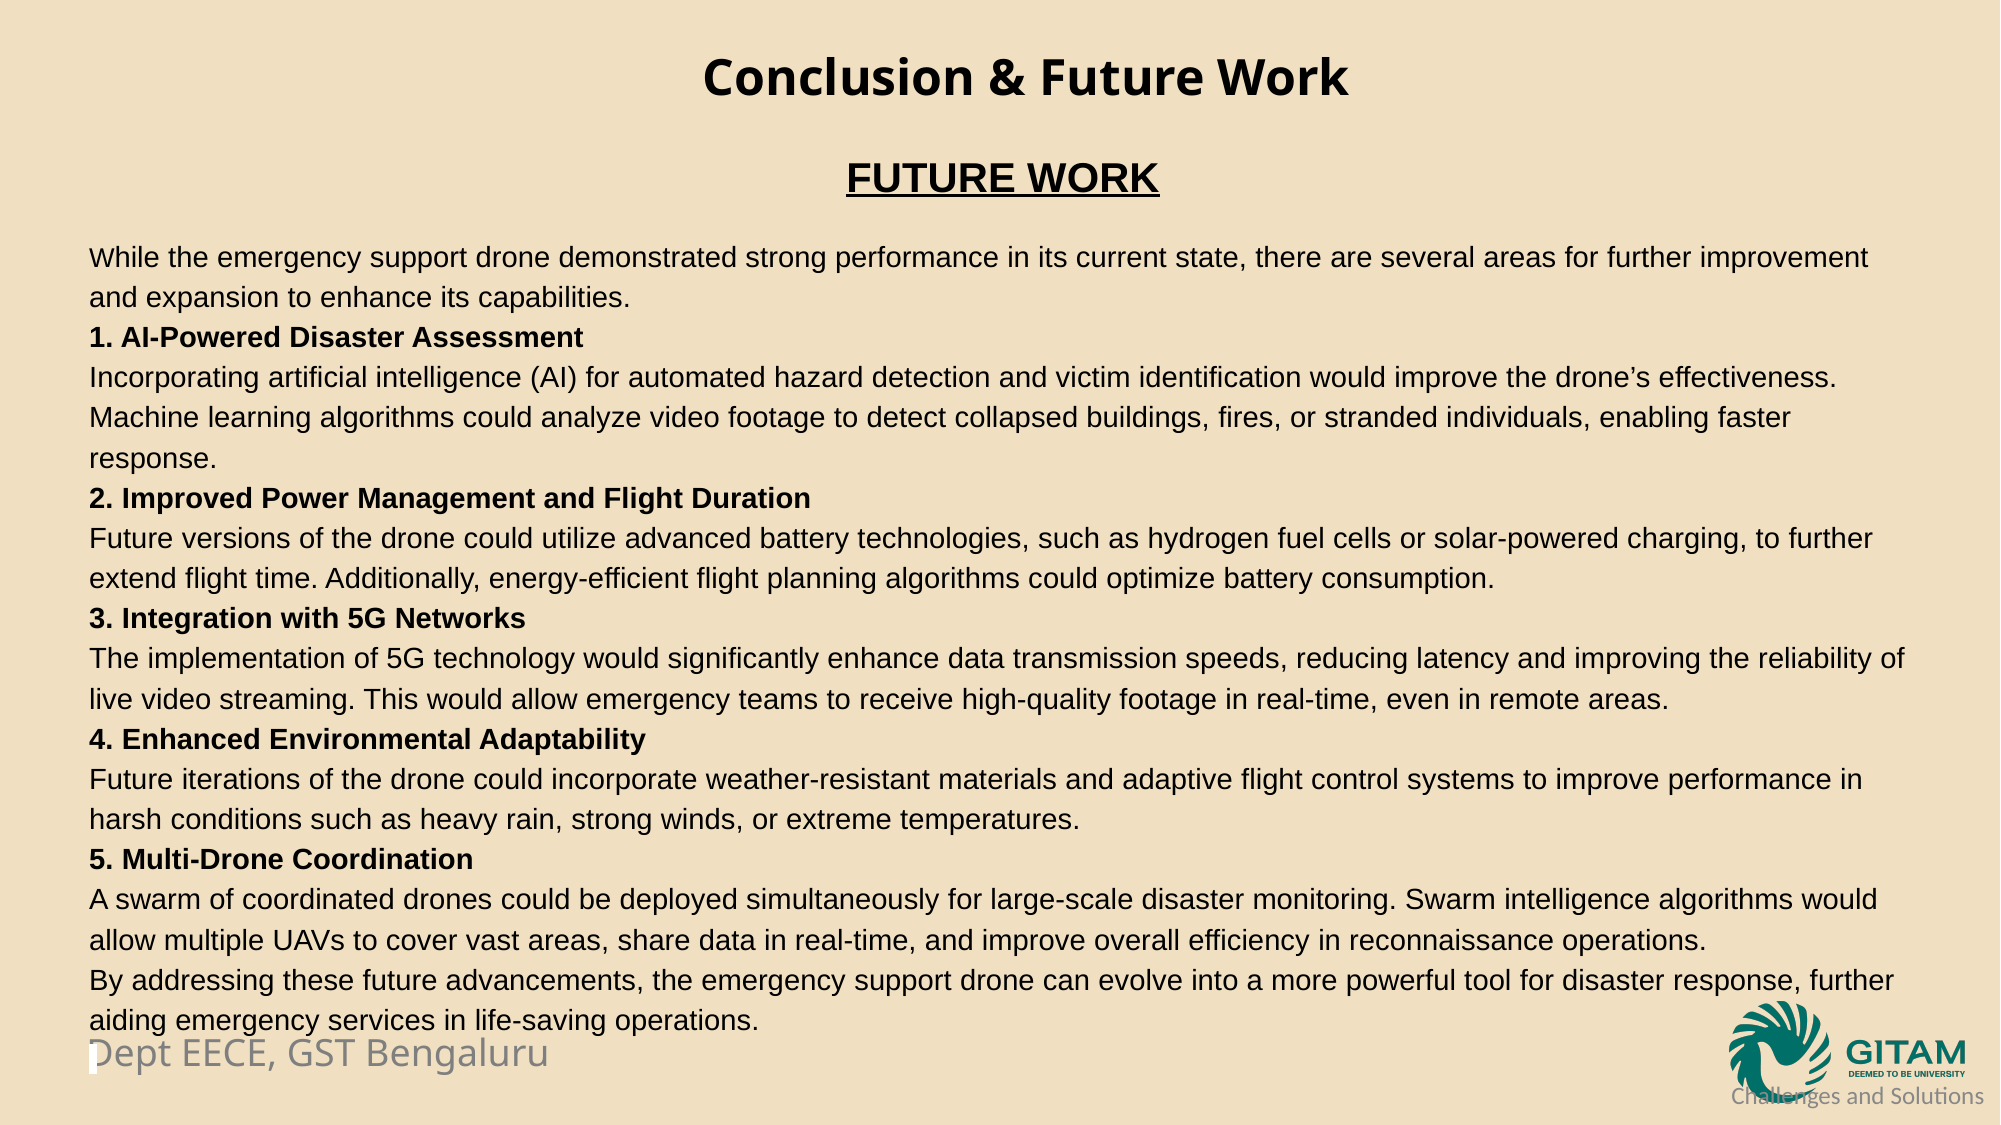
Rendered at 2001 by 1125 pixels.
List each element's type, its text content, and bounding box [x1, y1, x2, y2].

text_box Conclusion & Future Work [163, 38, 1889, 119]
text_box FUTURE WORK While the emergency support drone demonstrated strong performance in its current state, there are several areas for further improvement and expansion to enhance its capabilities. 1. AI-Powered Disaster Assessment Incorporating artificial intelligence (AI) for automated hazard detection and victim identification would improve the drone’s effectiveness. Machine learning algorithms could analyze video footage to detect collapsed buildings, fires, or stranded individuals, enabling faster response. 2. Improved Power Management and Flight Duration Future versions of the drone could utilize advanced battery technologies, such as hydrogen fuel cells or solar-powered charging, to further extend flight time. Additionally, energy-efficient flight planning algorithms could optimize battery consumption. 3. Integration with 5G Networks The implementation of 5G technology would significantly enhance data transmission speeds, reducing latency and improving the reliability of live video streaming. This would allow emergency teams to receive high-quality footage in real-time, even in remote areas. 4. Enhanced Environmental Adaptability Future iterations of the drone could incorporate weather-resistant materials and adaptive flight control systems to improve performance in harsh conditions such as heavy rain, strong winds, or extreme temperatures. 5. Multi-Drone Coordination A swarm of coordinated drones could be deployed simultaneously for large-scale disaster monitoring. Swarm intelligence algorithms would allow multiple UAVs to cover vast areas, share data in real-time, and improve overall efficiency in reconnaissance operations. By addressing these future advancements, the emergency support drone can evolve into a more powerful tool for disaster response, further aiding emergency services in life-saving operations. [74, 142, 1933, 1084]
picture [1933, 1001, 1965, 1065]
slide_number Challenges and Solutions [1550, 1065, 2000, 1125]
